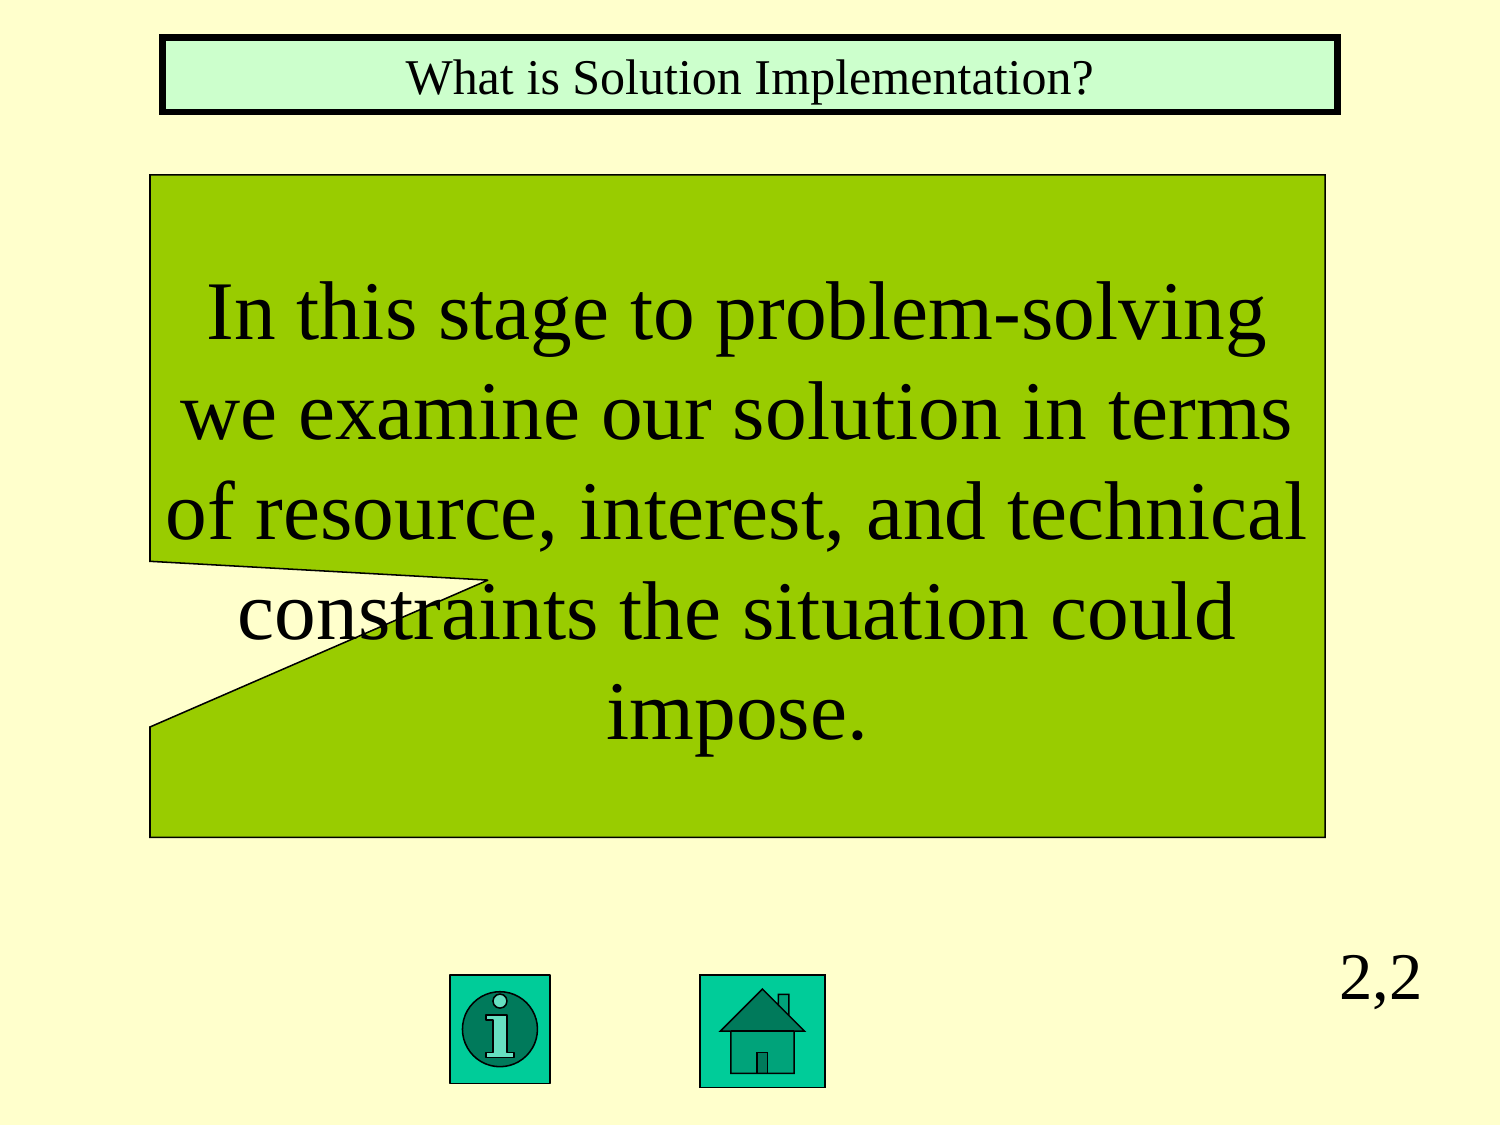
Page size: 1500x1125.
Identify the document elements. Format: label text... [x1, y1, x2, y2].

text_box [450, 975, 550, 1084]
text_box What is Solution Implementation? [162, 37, 1338, 113]
subtitle 2,2 [1262, 924, 1500, 1063]
text_box [699, 975, 826, 1088]
text_box In this stage to problem-solving we examine our solution in terms of resource, interest, and technical constraints the situation could impose. [150, 174, 1326, 838]
